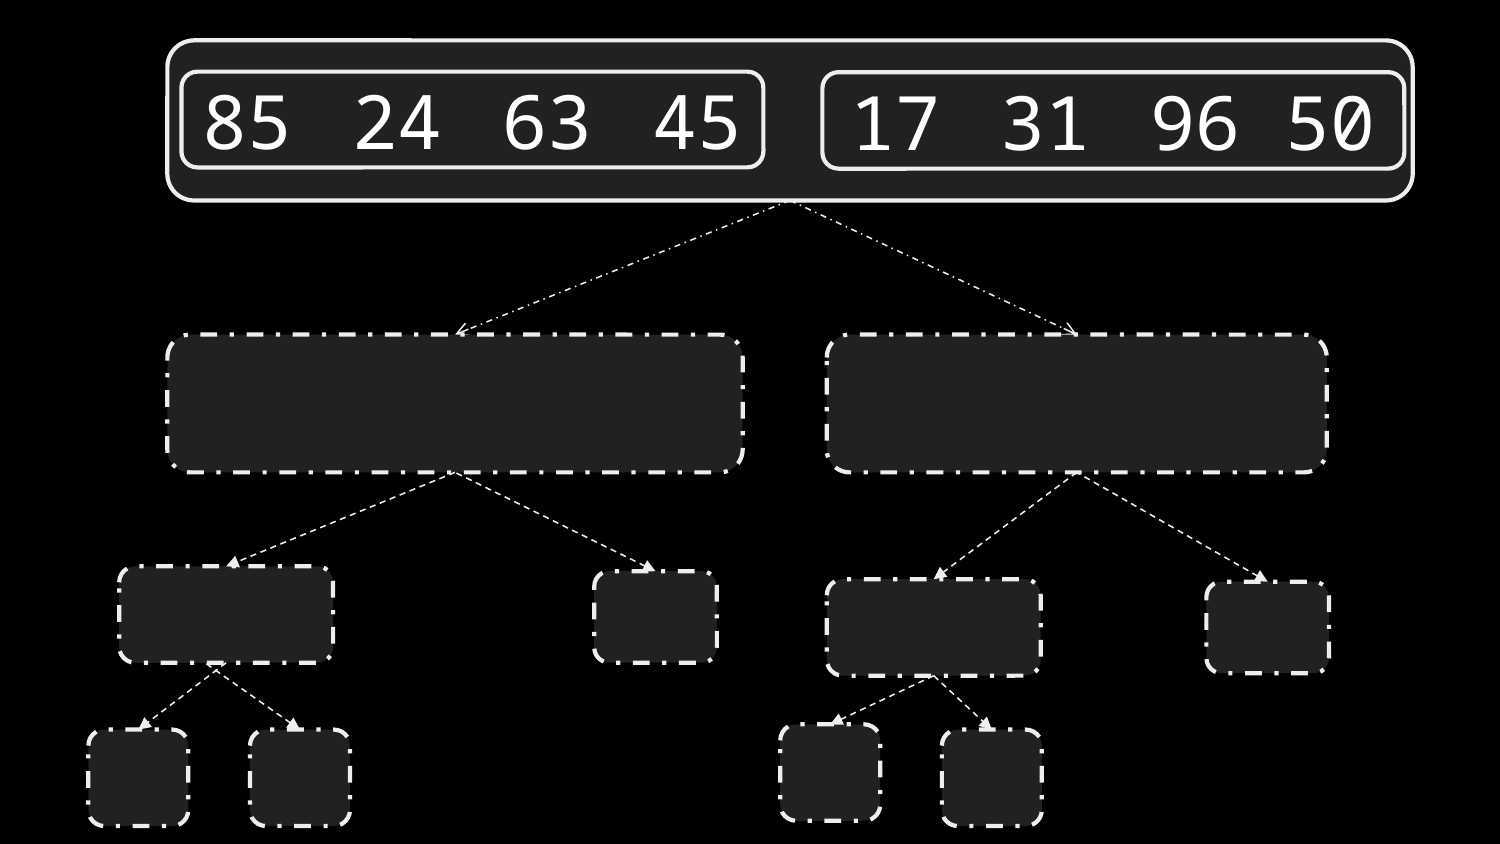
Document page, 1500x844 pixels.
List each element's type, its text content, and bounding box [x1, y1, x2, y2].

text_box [933, 472, 1074, 580]
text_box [454, 472, 656, 572]
text_box [1204, 579, 1332, 676]
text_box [204, 662, 301, 730]
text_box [935, 675, 992, 730]
text_box [117, 564, 336, 665]
text_box 85 24 63 45 [179, 69, 766, 170]
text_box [1076, 472, 1268, 582]
text_box [247, 727, 353, 829]
text_box [165, 332, 745, 475]
text_box 17 31 96 50 [820, 70, 1407, 171]
text_box [939, 727, 1044, 829]
text_box [778, 722, 883, 823]
text_box [592, 569, 719, 665]
text_box [824, 332, 1329, 475]
text_box [86, 727, 191, 829]
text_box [138, 662, 203, 730]
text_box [789, 200, 1077, 335]
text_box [454, 200, 787, 335]
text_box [225, 472, 452, 567]
text_box [824, 577, 1043, 678]
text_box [829, 675, 934, 725]
text_box [165, 38, 1415, 203]
